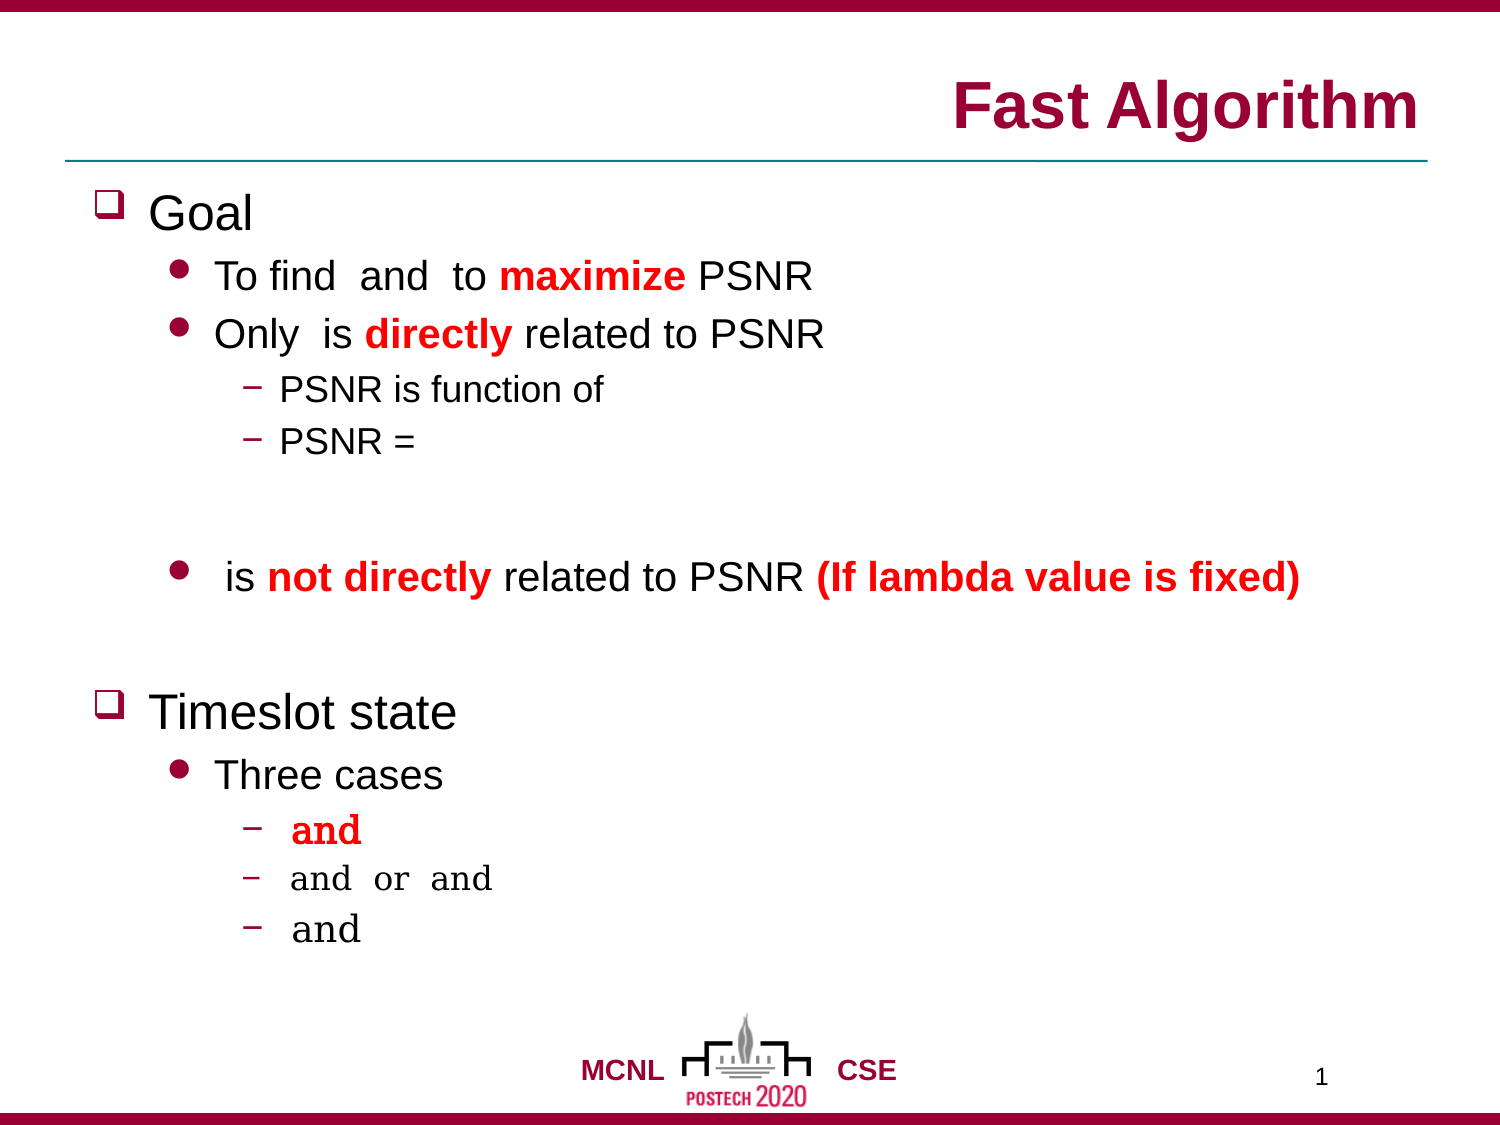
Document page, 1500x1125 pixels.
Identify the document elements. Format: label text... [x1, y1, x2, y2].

slide_number 1 [1299, 1052, 1425, 1113]
picture [672, 1012, 820, 1111]
title Fast Algorithm [74, 36, 1436, 150]
